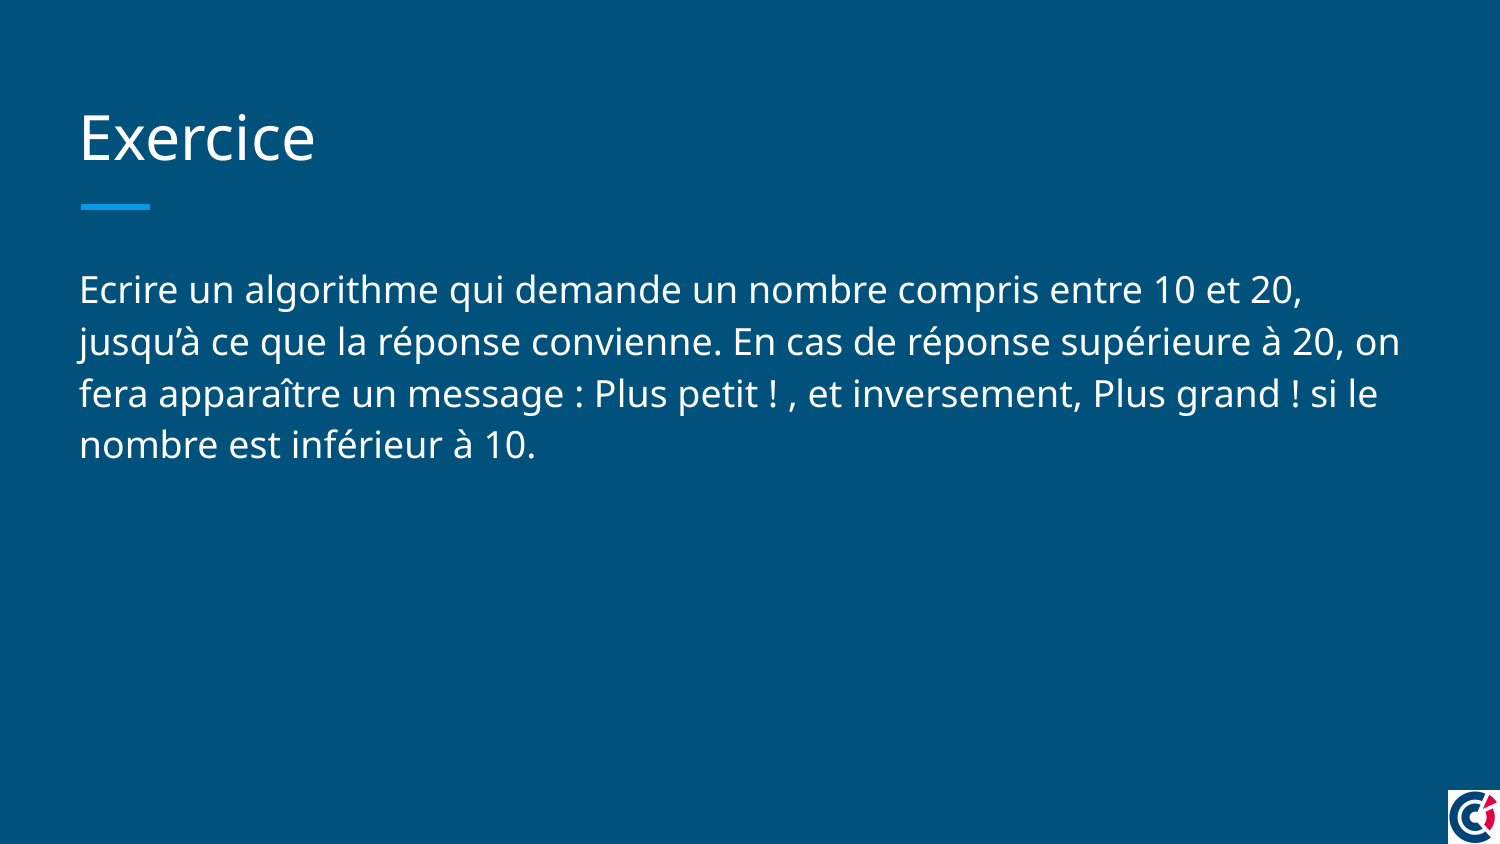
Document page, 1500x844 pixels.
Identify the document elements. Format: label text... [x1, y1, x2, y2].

title Exercice [63, 75, 1437, 188]
picture [1449, 791, 1500, 844]
list Ecrire un algorithme qui demande un nombre compris entre 10 et 20, jusqu’à ce que la réponse convienne. En cas de réponse supérieure à 20, on fera apparaître un message : Plus petit ! , et inversement, Plus grand ! si le nombre est inférieur à 10. [63, 244, 1437, 750]
